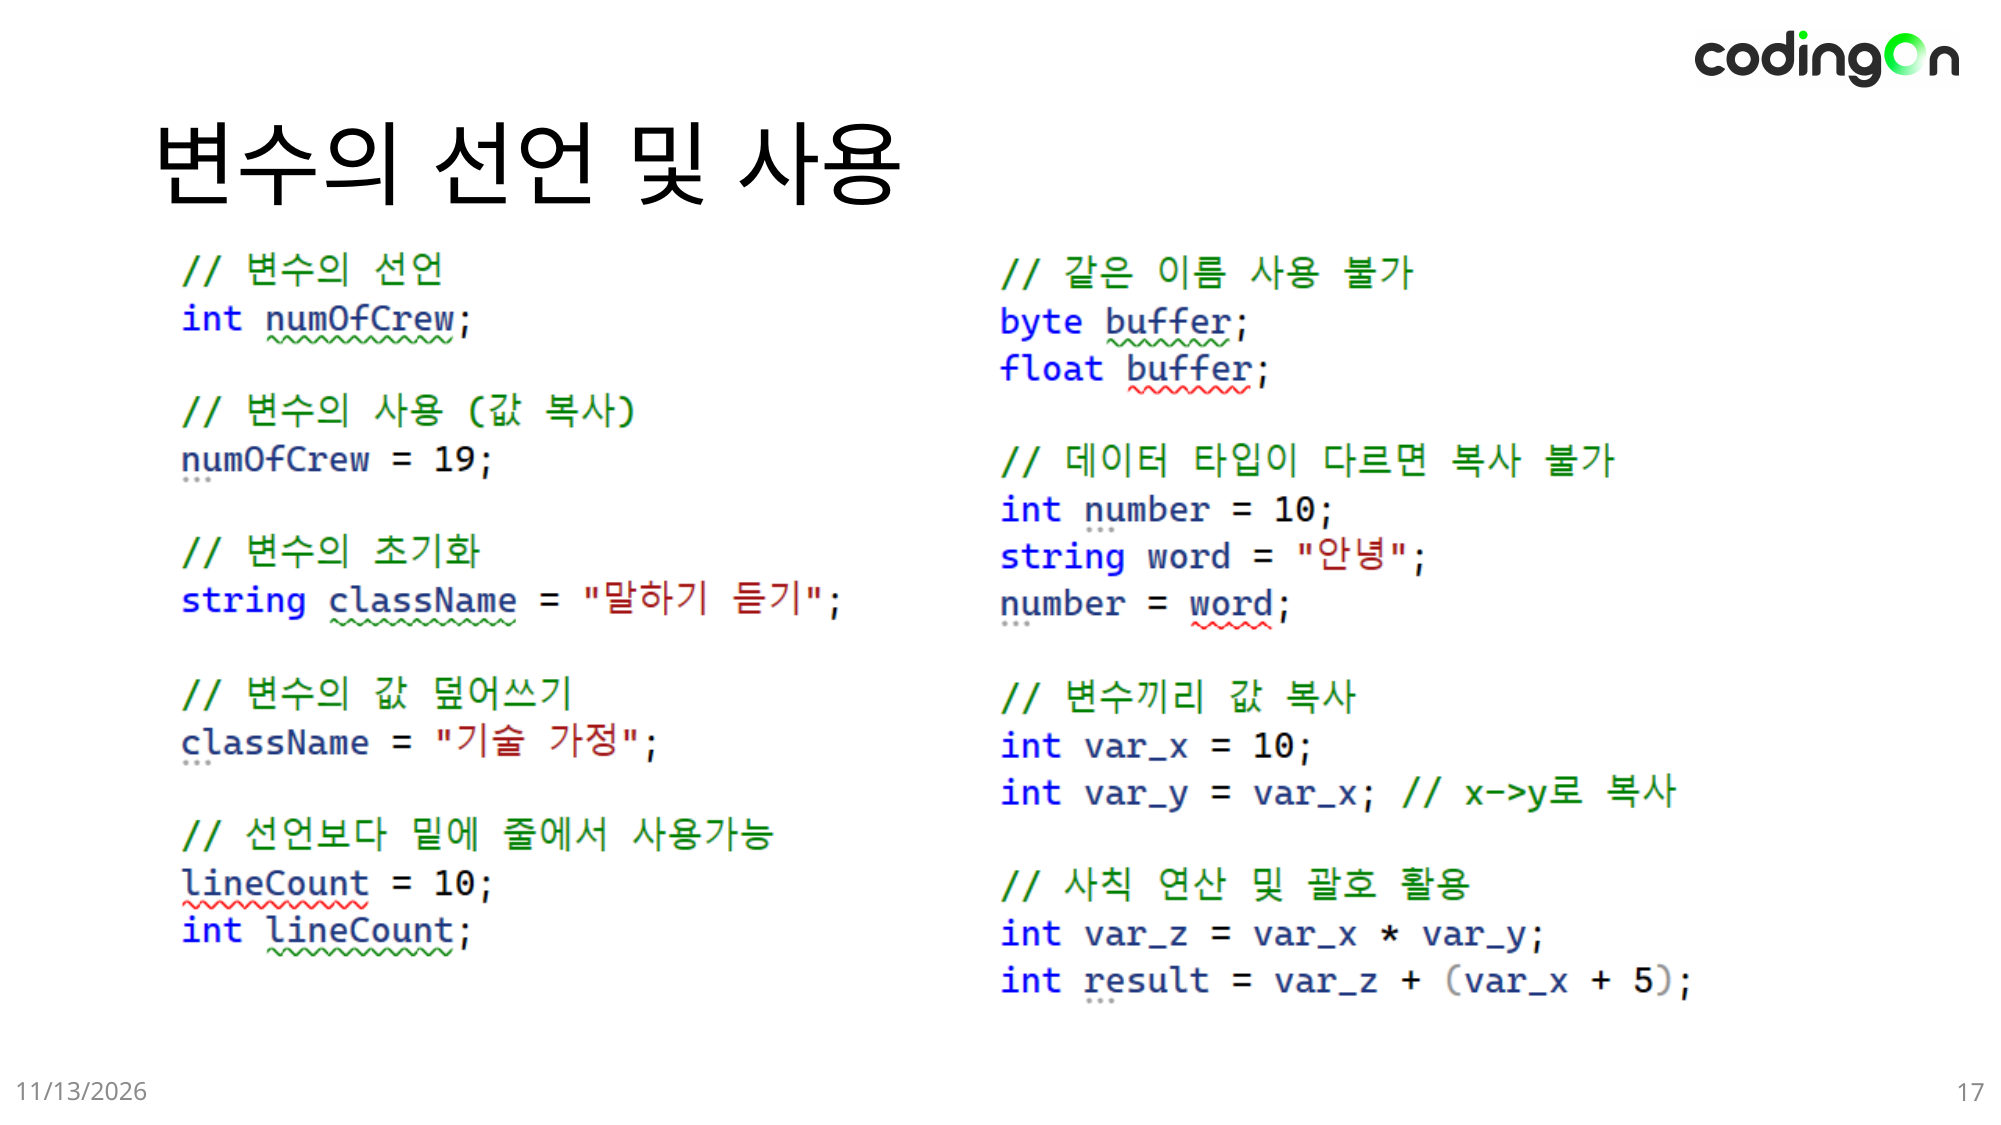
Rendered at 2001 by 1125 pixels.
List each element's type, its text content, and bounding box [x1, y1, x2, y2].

title 변수의 선언 및 사용 [137, 59, 1863, 278]
picture [158, 240, 860, 969]
slide_number 17 [1550, 1063, 2000, 1124]
picture [980, 240, 1742, 1024]
picture [1695, 30, 1959, 88]
slide_number 12-22(Sun) [0, 1062, 450, 1123]
